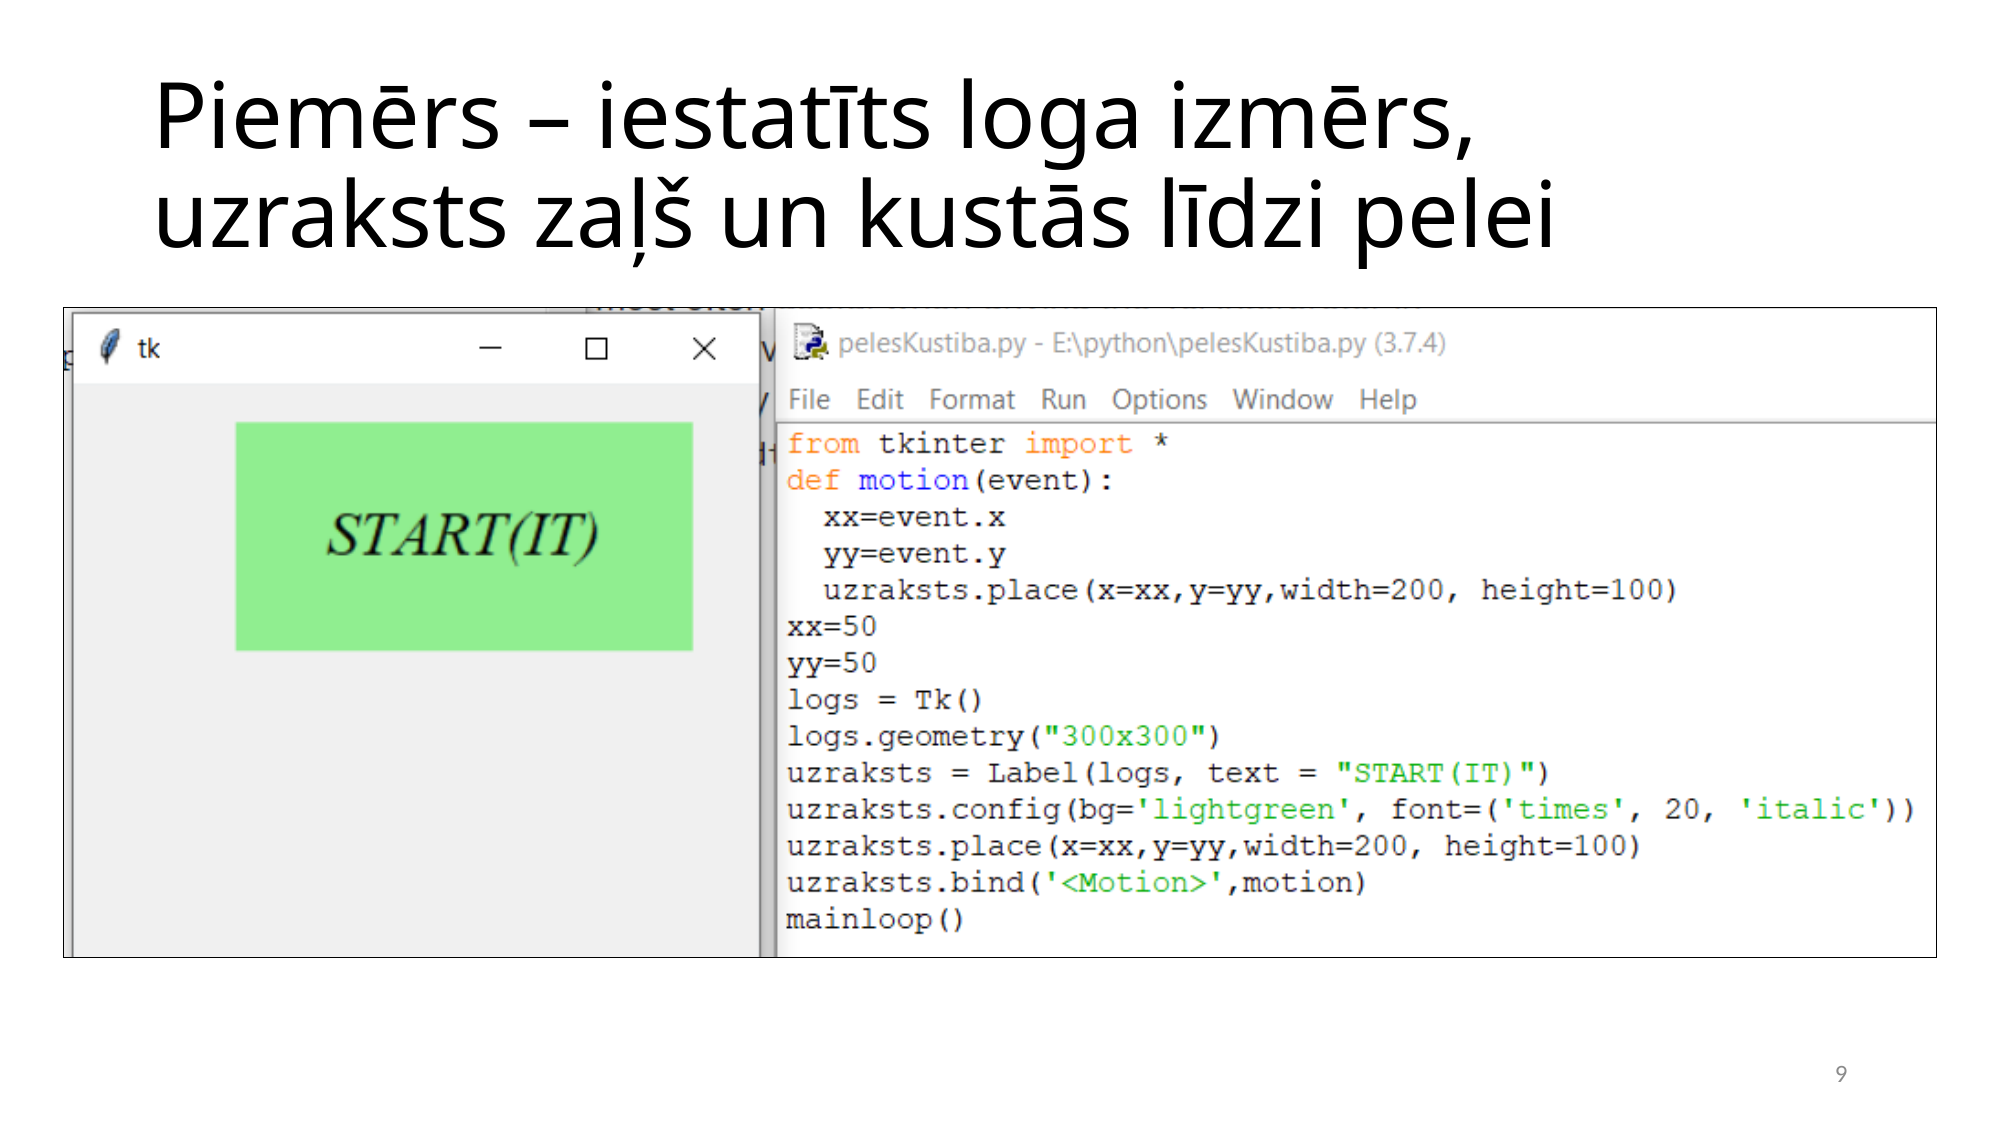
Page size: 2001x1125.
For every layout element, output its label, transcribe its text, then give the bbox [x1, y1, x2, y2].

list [63, 307, 1937, 958]
slide_number 9 [1412, 1042, 1863, 1103]
title Piemērs – iestatīts loga izmērs, uzraksts zaļš un kustās līdzi pelei [137, 59, 1863, 278]
